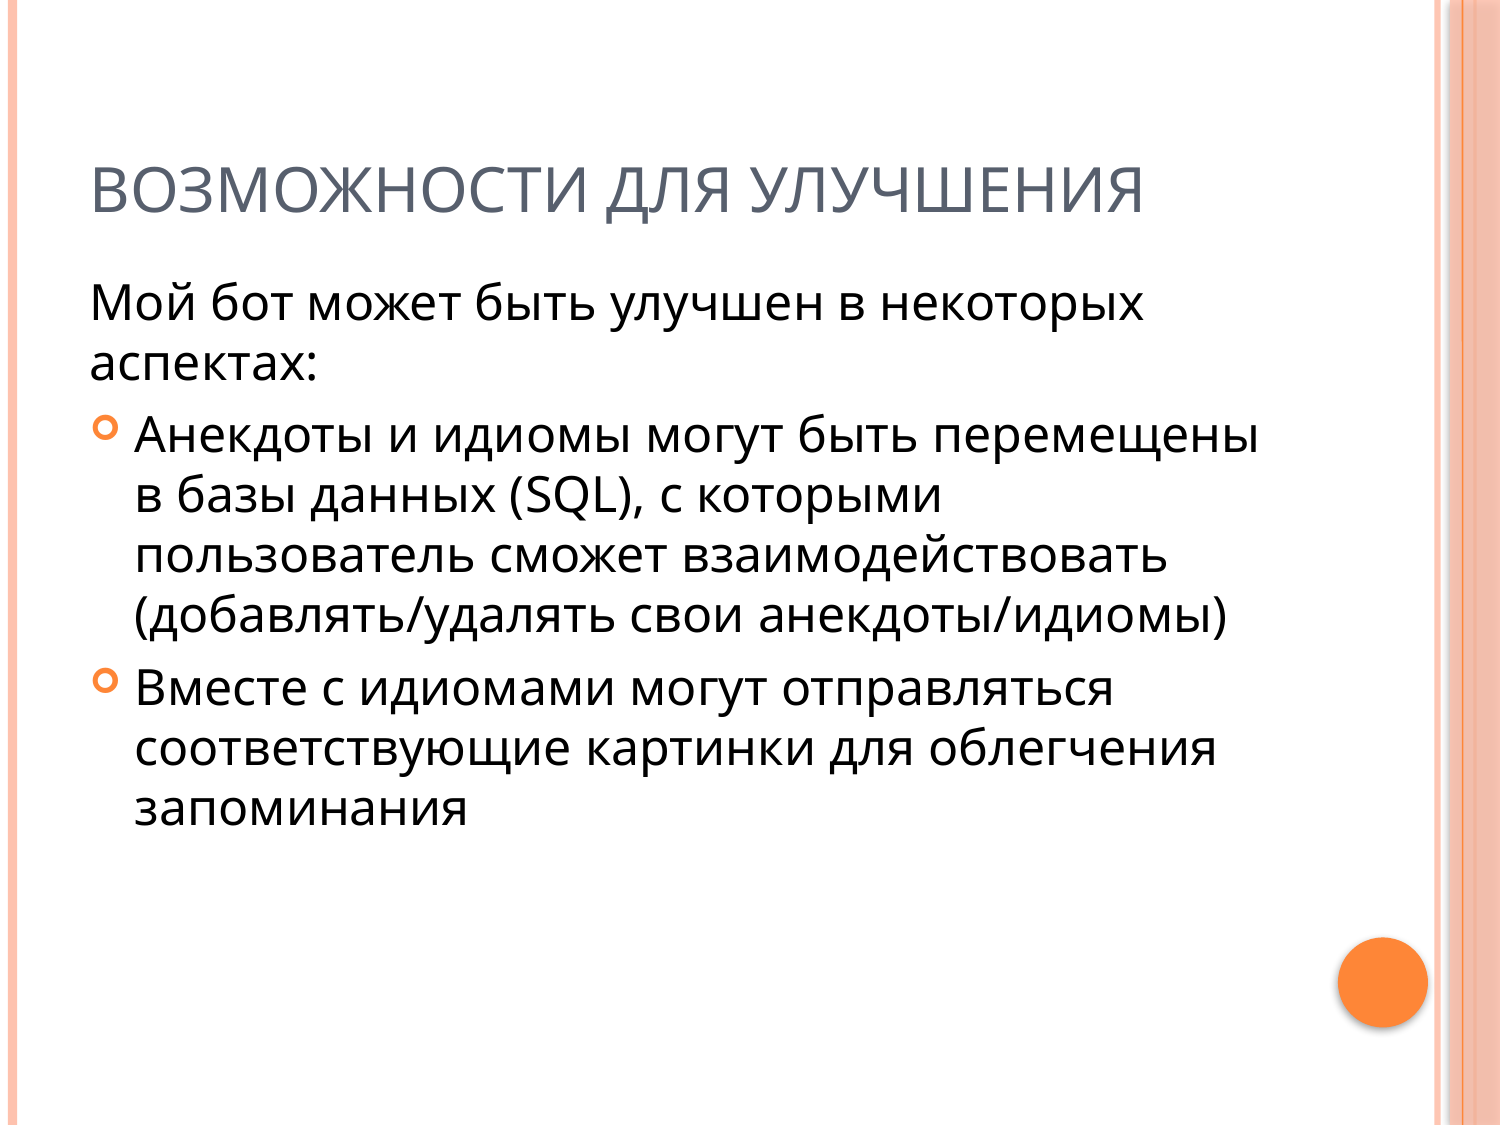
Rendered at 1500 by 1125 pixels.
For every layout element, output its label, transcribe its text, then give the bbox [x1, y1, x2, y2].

list Мой бот может быть улучшен в некоторых аспектах: Анекдоты и идиомы могут быть перемещены в базы данных (SQL), с которыми пользователь сможет взаимодействовать (добавлять/удалять свои анекдоты/идиомы) Вместе с идиомами могут отправляться соответствующие картинки для облегчения запоминания [75, 262, 1300, 1062]
title Возможности для улучшения [75, 45, 1300, 233]
